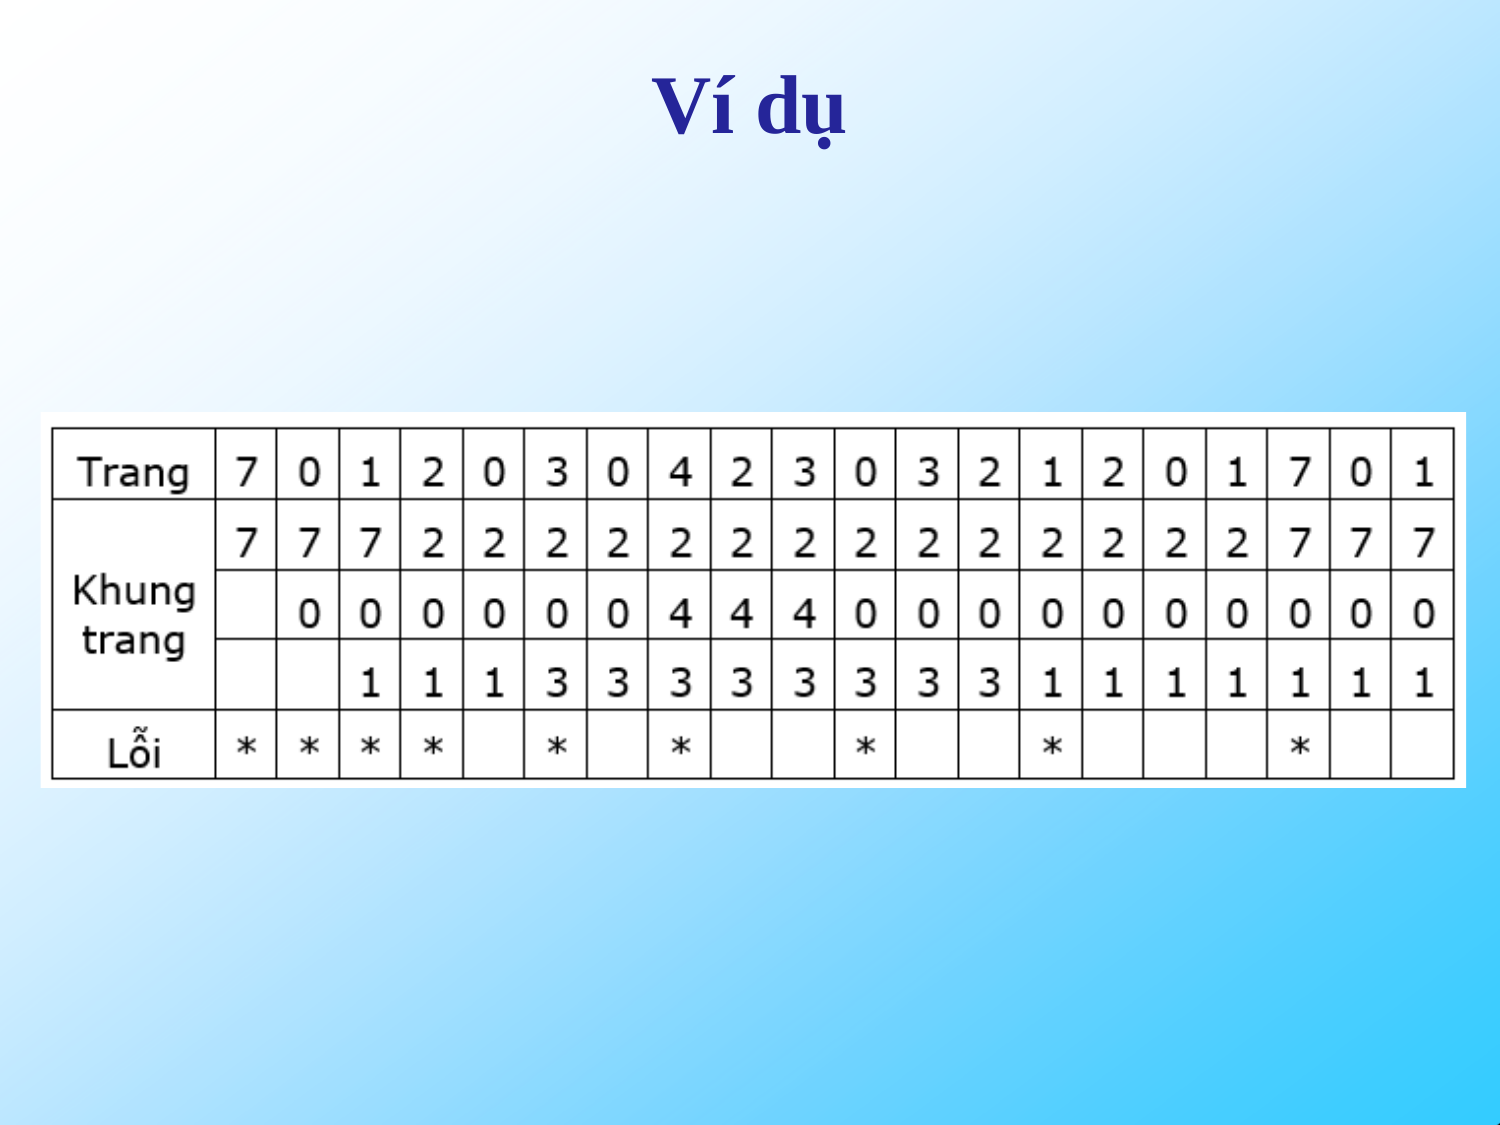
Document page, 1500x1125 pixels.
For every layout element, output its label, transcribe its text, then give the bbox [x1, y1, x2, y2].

text_box [40, 412, 1467, 788]
picture [0, 0, 1500, 1125]
title Ví dụ [649, 47, 851, 238]
